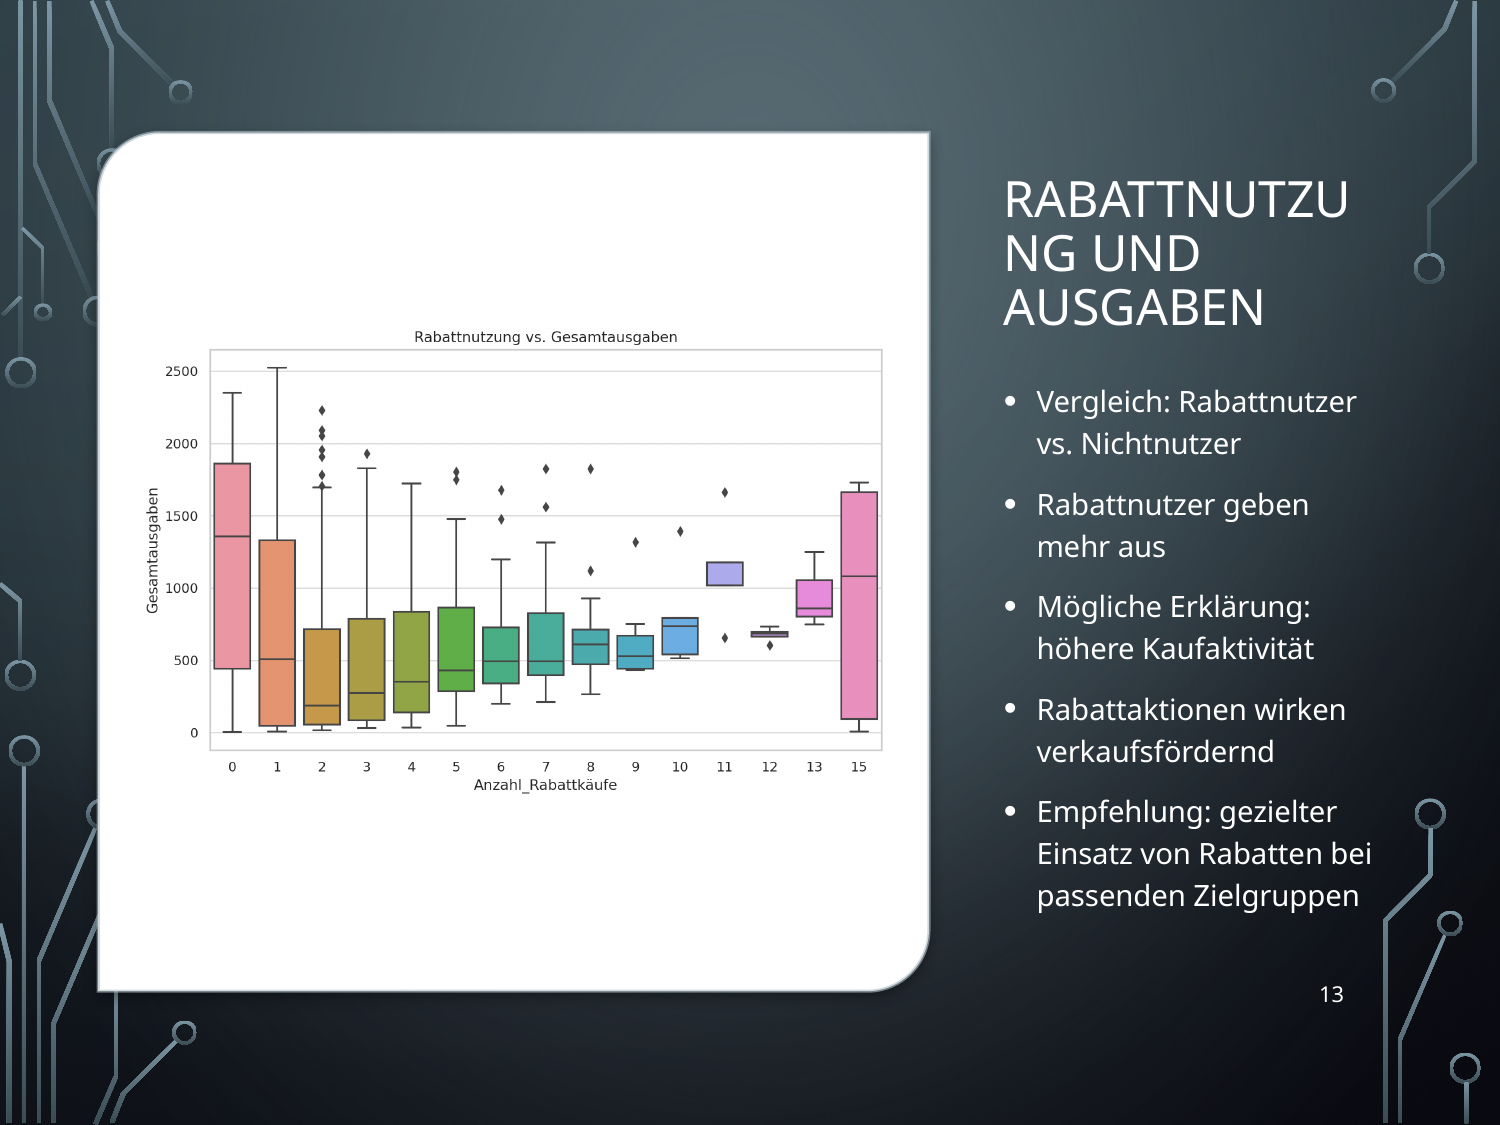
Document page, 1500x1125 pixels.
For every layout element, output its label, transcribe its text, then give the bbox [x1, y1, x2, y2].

slide_number 13 [1264, 965, 1360, 1025]
text_box [96, 131, 931, 993]
title Rabattnutzung und Ausgaben [988, 101, 1393, 344]
list Vergleich: Rabattnutzer vs. Nichtnutzer Rabattnutzer geben mehr aus Mögliche Erklärung: höhere Kaufaktivität Rabattaktionen wirken verkaufsfördernd Empfehlung: gezielter Einsatz von Rabatten bei passenden Zielgruppen [988, 369, 1393, 950]
picture [137, 321, 890, 802]
